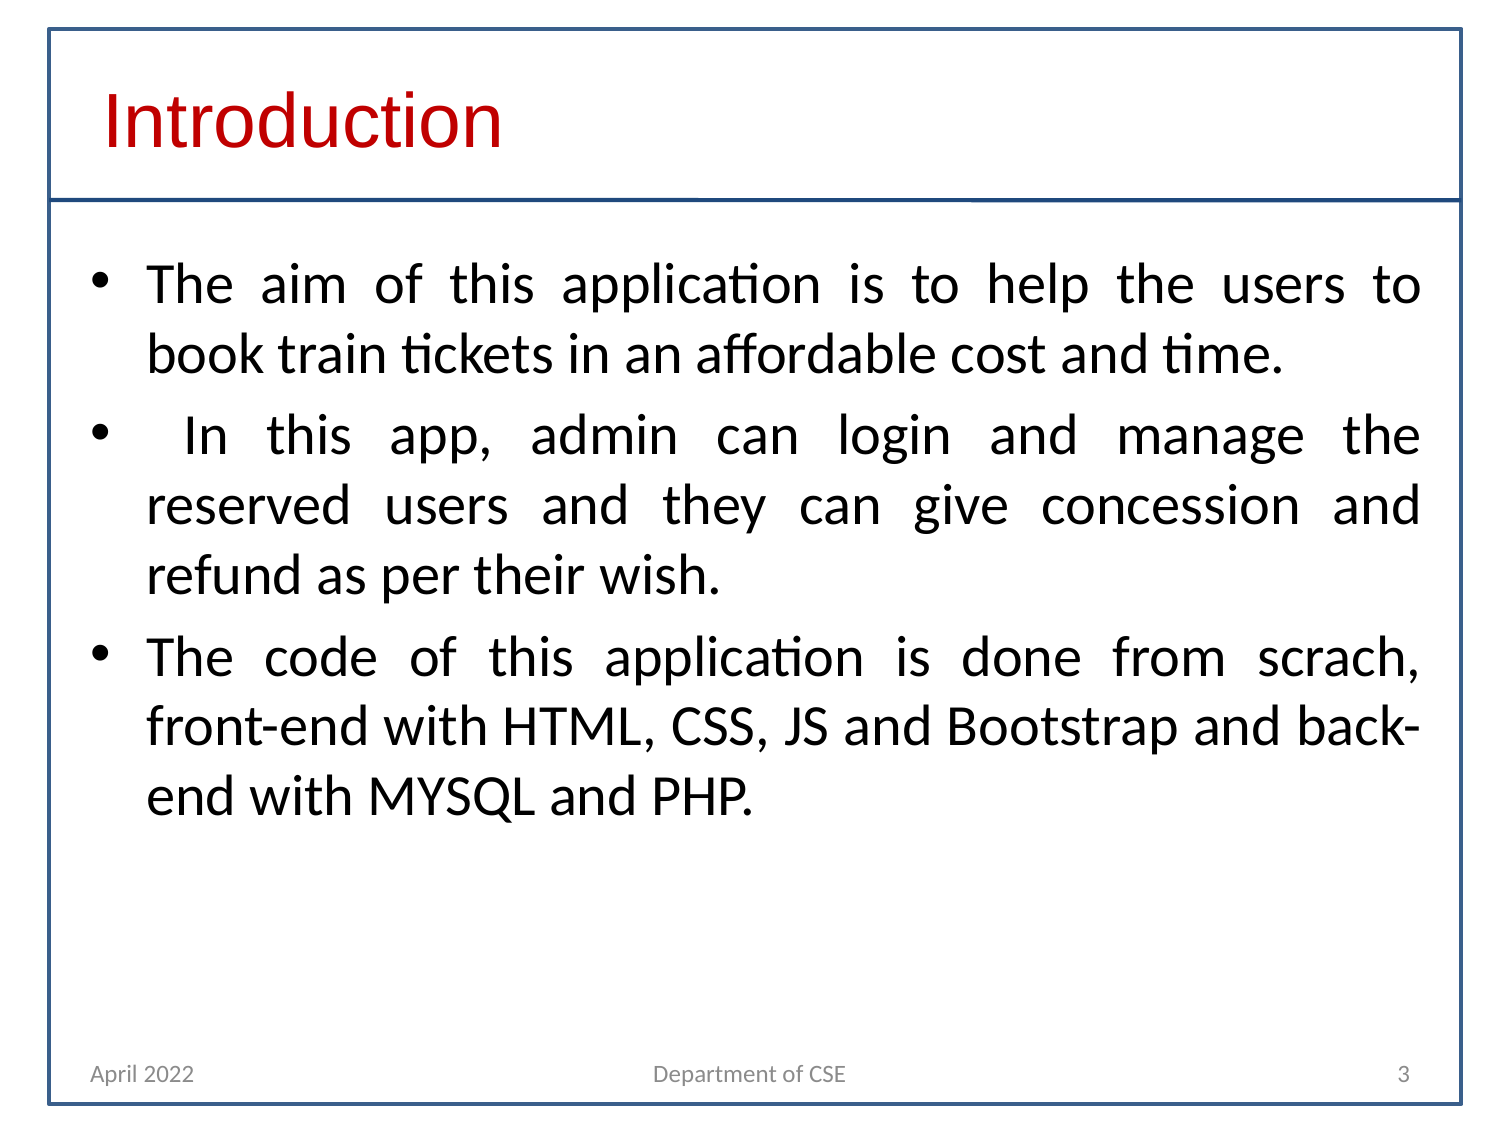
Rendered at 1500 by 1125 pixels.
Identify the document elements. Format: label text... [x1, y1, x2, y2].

text_box Introduction [87, 62, 1438, 170]
footer Department of CSE [512, 1042, 988, 1103]
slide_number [75, 1042, 425, 1103]
text_box The aim of this application is to help the users to book train tickets in an affordable cost and time. In this app, admin can login and manage the reserved users and they can give concession and refund as per their wish. The code of this application is done from scrach, front-end with HTML, CSS, JS and Bootstrap and back-end with MYSQL and PHP. [74, 237, 1438, 1025]
slide_number 3 [1074, 1042, 1425, 1103]
